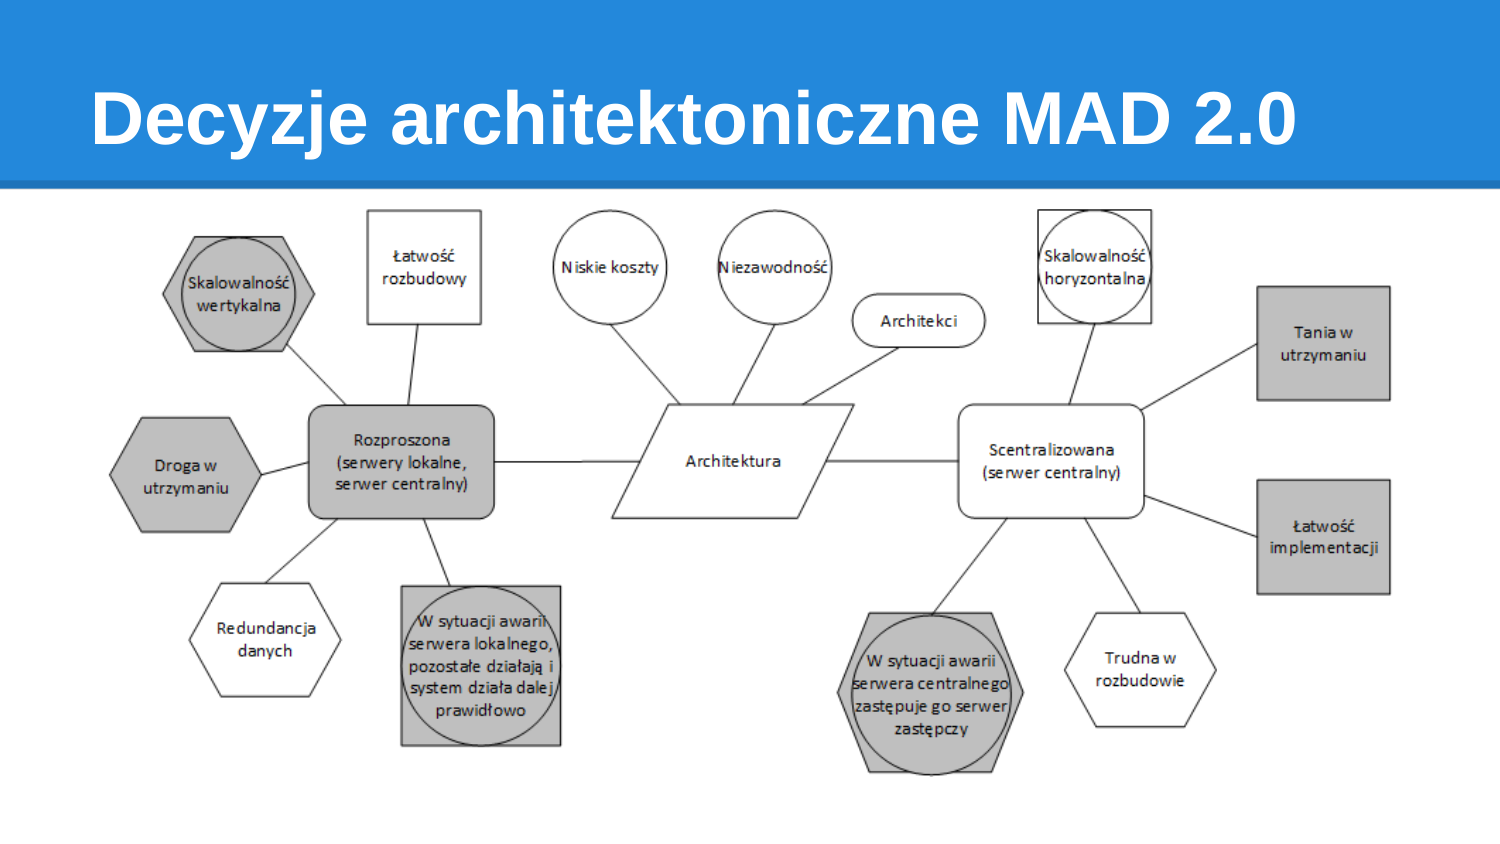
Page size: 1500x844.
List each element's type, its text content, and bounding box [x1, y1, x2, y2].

picture [105, 208, 1395, 778]
title Decyzje architektoniczne MAD 2.0 [75, 33, 1425, 175]
